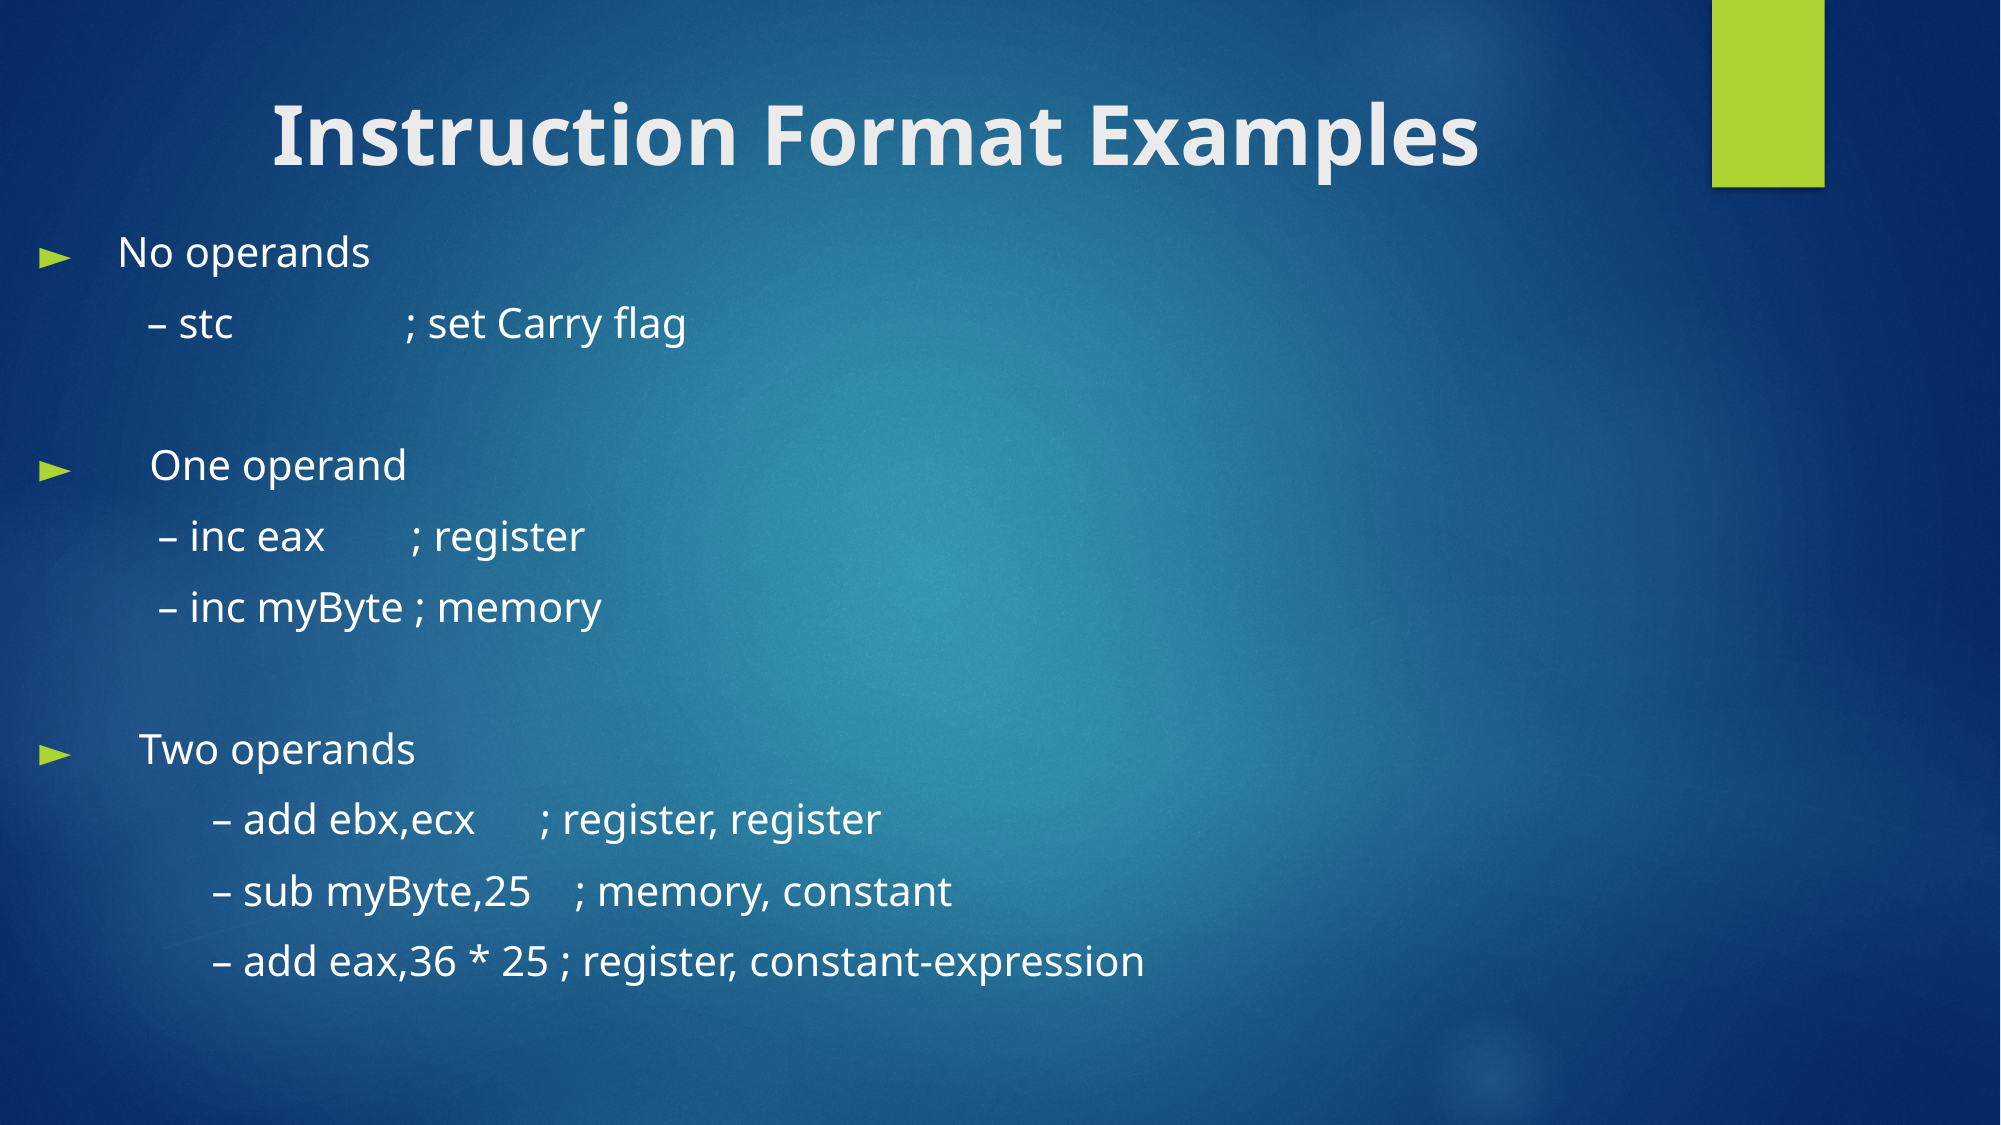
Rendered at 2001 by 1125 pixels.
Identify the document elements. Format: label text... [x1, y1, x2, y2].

picture [0, 0, 2001, 1125]
title Instruction Format Examples [106, 74, 1649, 206]
list No operands – stc ; set Carry flag One operand – inc eax ; register – inc myByte ; memory Two operands – add ebx,ecx ; register, register – sub myByte,25 ; memory, constant – add eax,36 * 25 ; register, constant-expression [24, 218, 1898, 1051]
